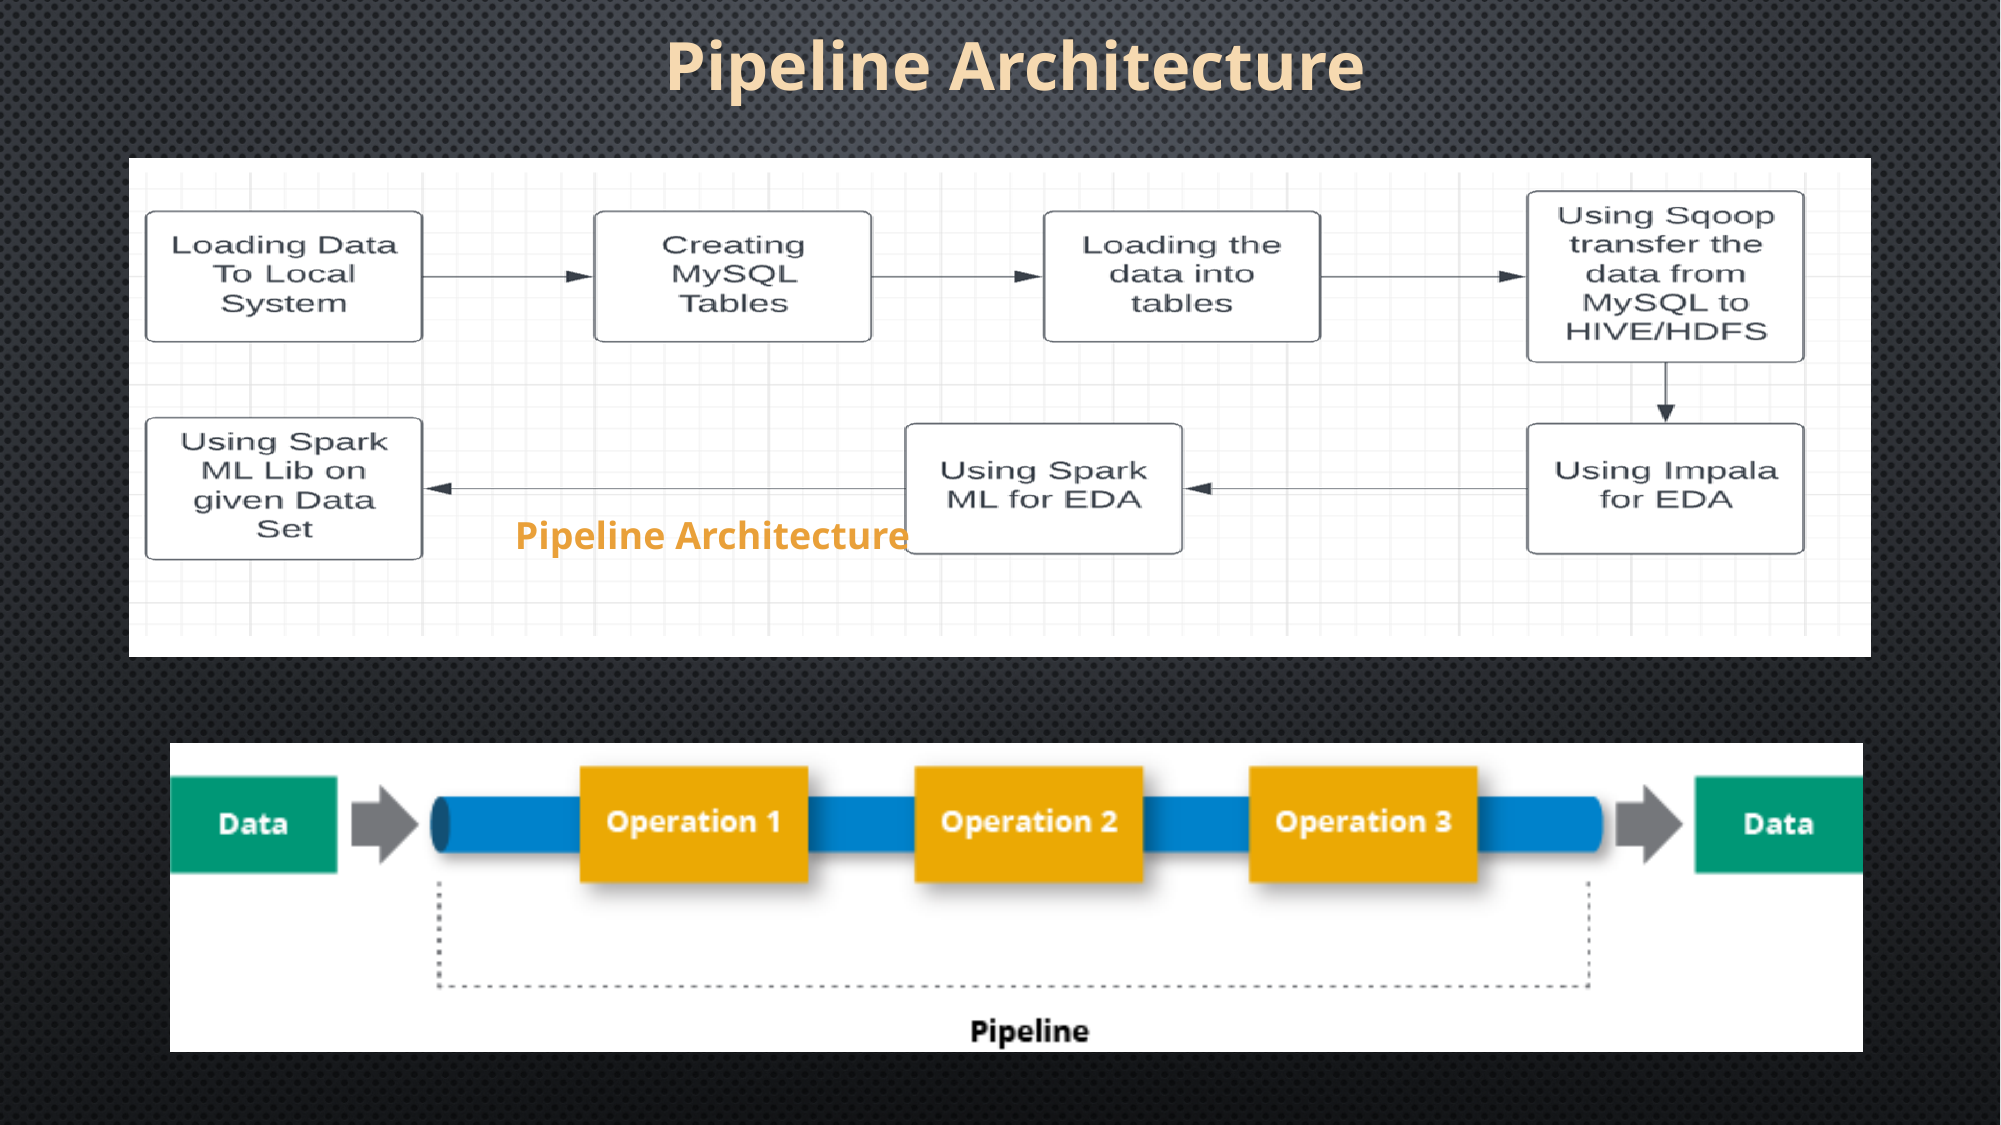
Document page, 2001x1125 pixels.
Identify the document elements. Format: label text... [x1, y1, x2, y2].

picture [129, 158, 1871, 658]
picture [170, 743, 1863, 1052]
text_box Pipeline Architecture [405, 16, 1455, 157]
